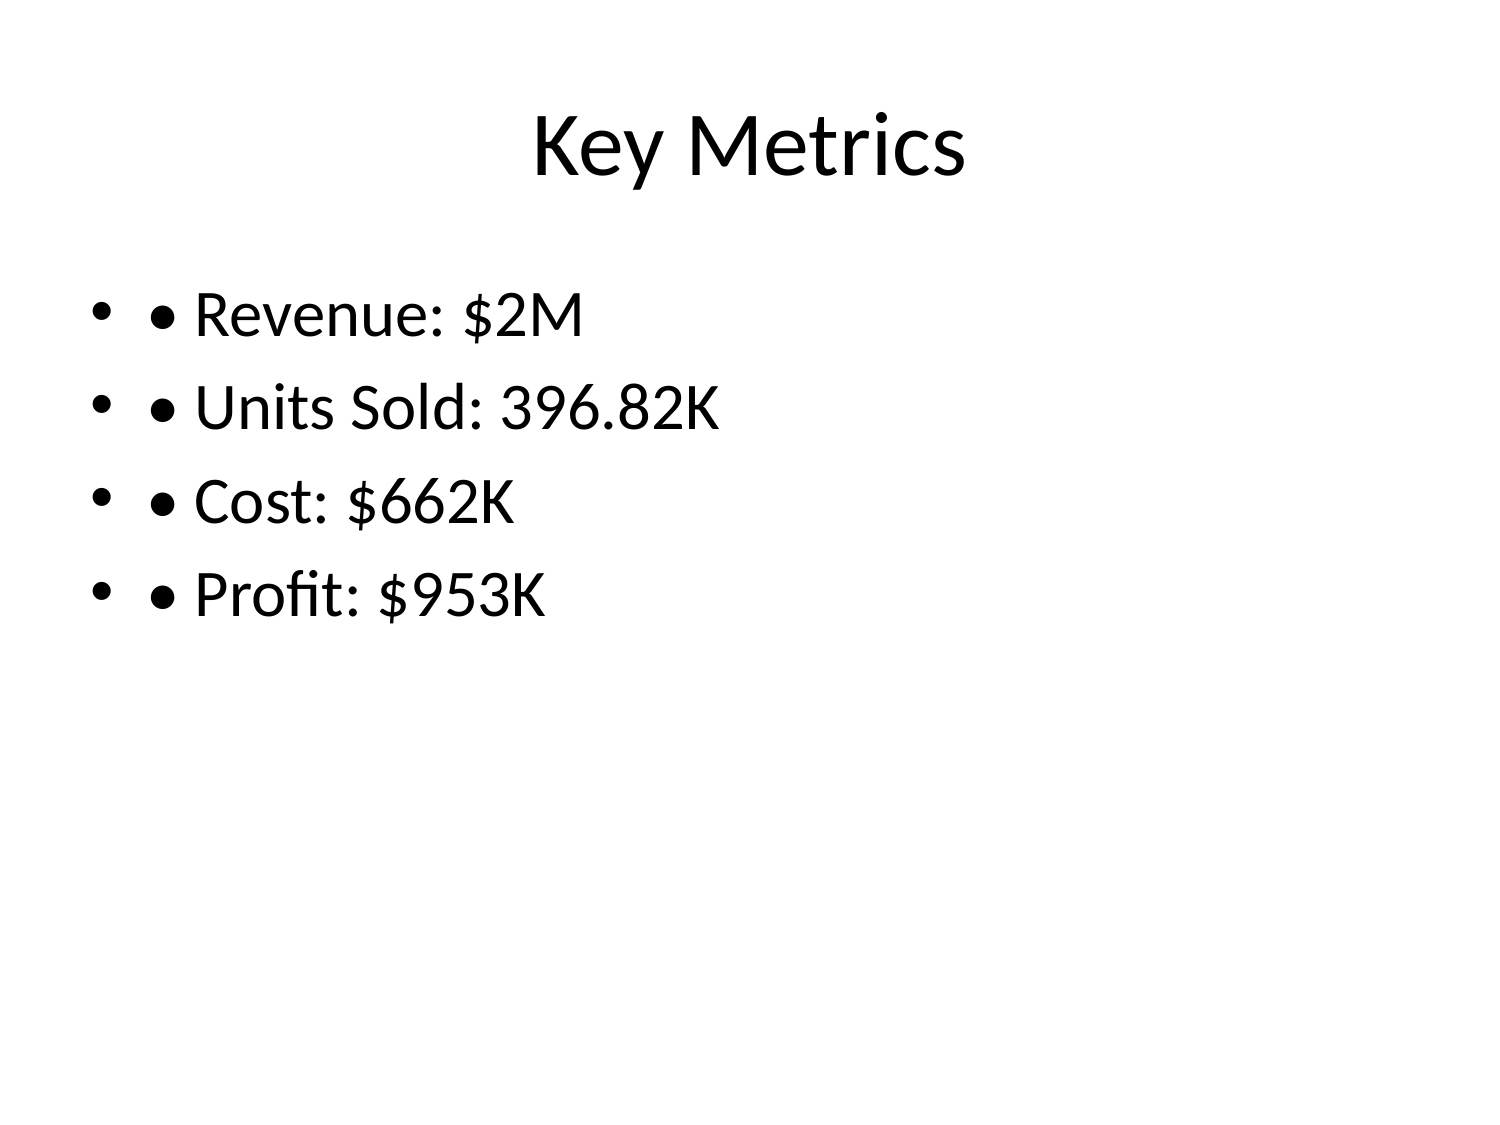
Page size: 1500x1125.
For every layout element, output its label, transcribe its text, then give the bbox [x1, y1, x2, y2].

list • Revenue: $2M • Units Sold: 396.82K • Cost: $662K • Profit: $953K [75, 262, 1425, 1005]
title Key Metrics [75, 45, 1425, 233]
